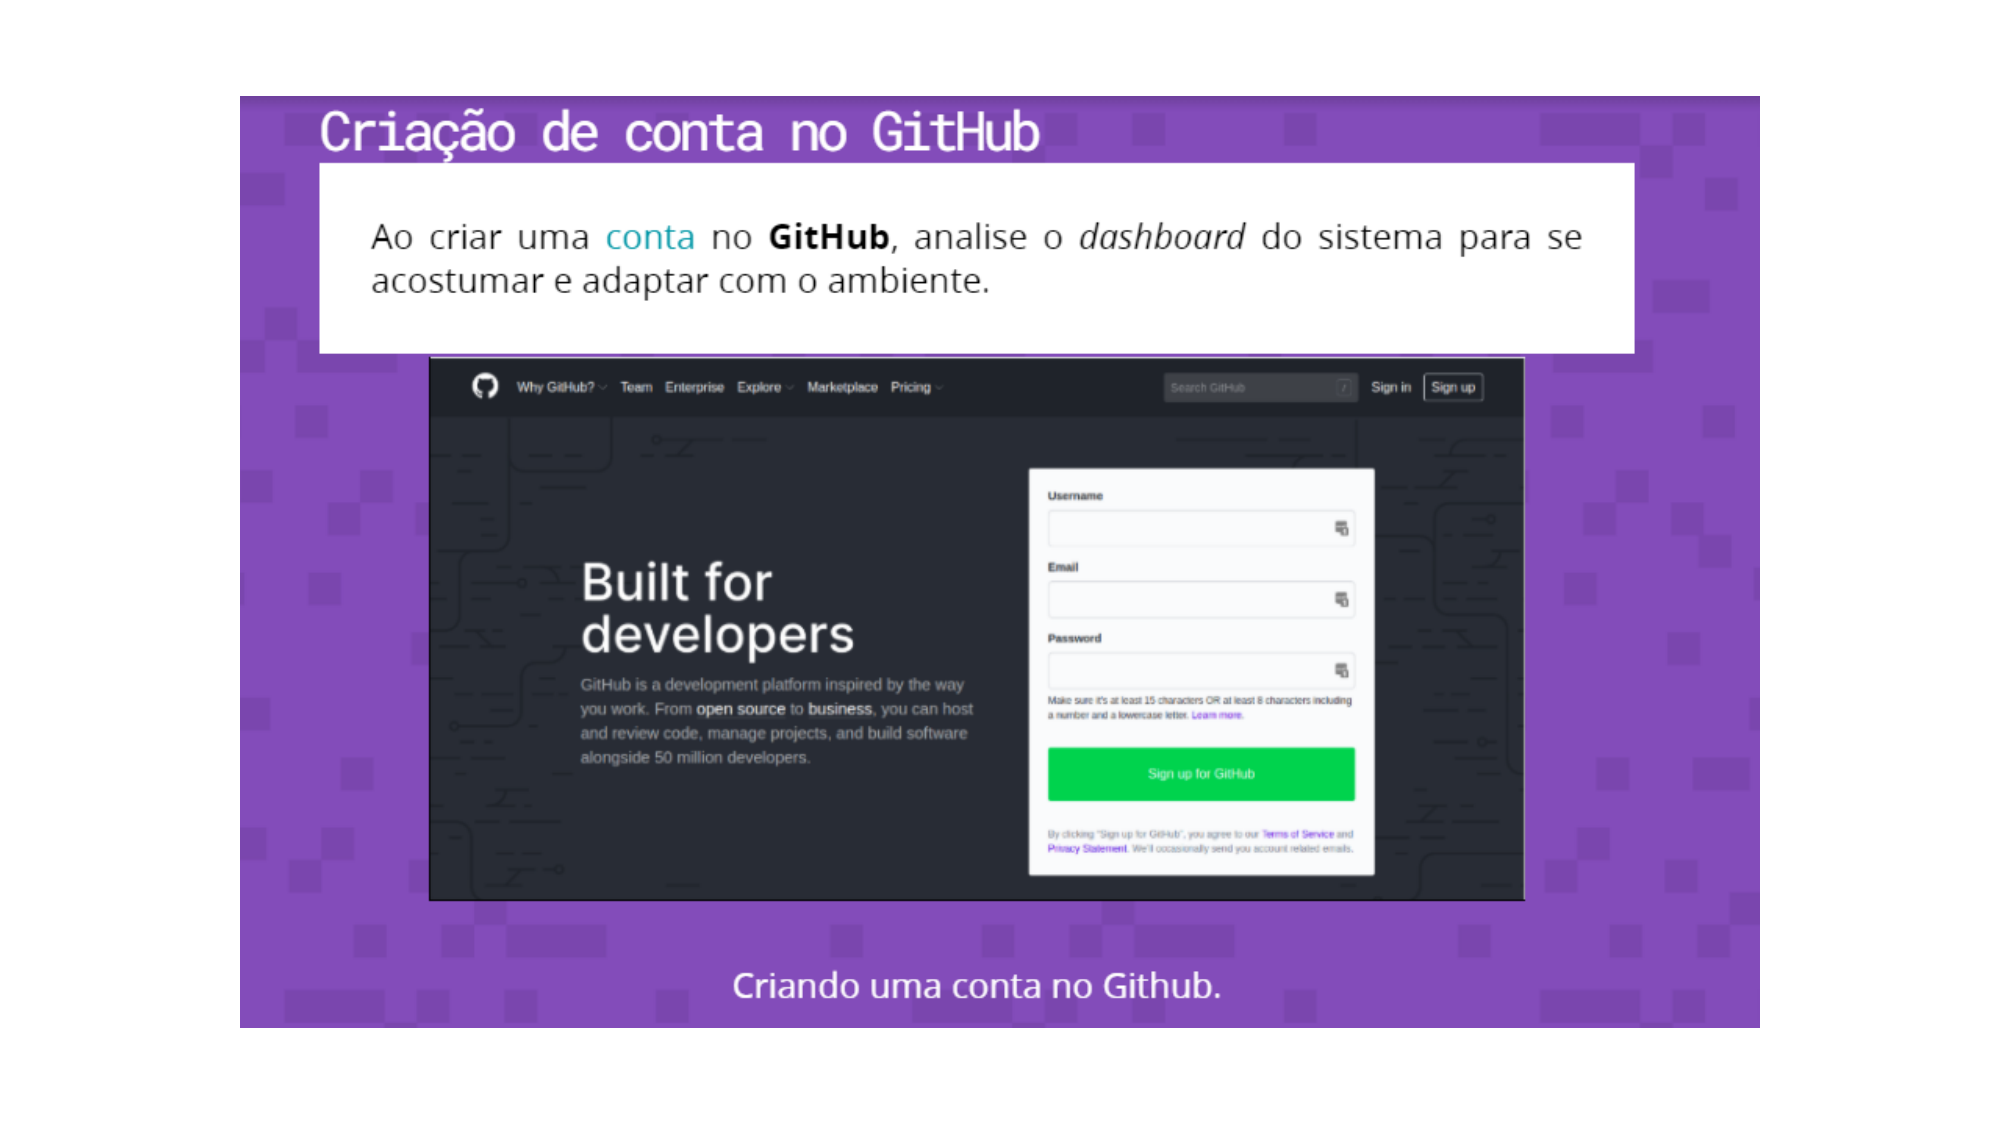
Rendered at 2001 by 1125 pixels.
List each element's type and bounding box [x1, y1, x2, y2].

picture [240, 96, 1760, 1029]
